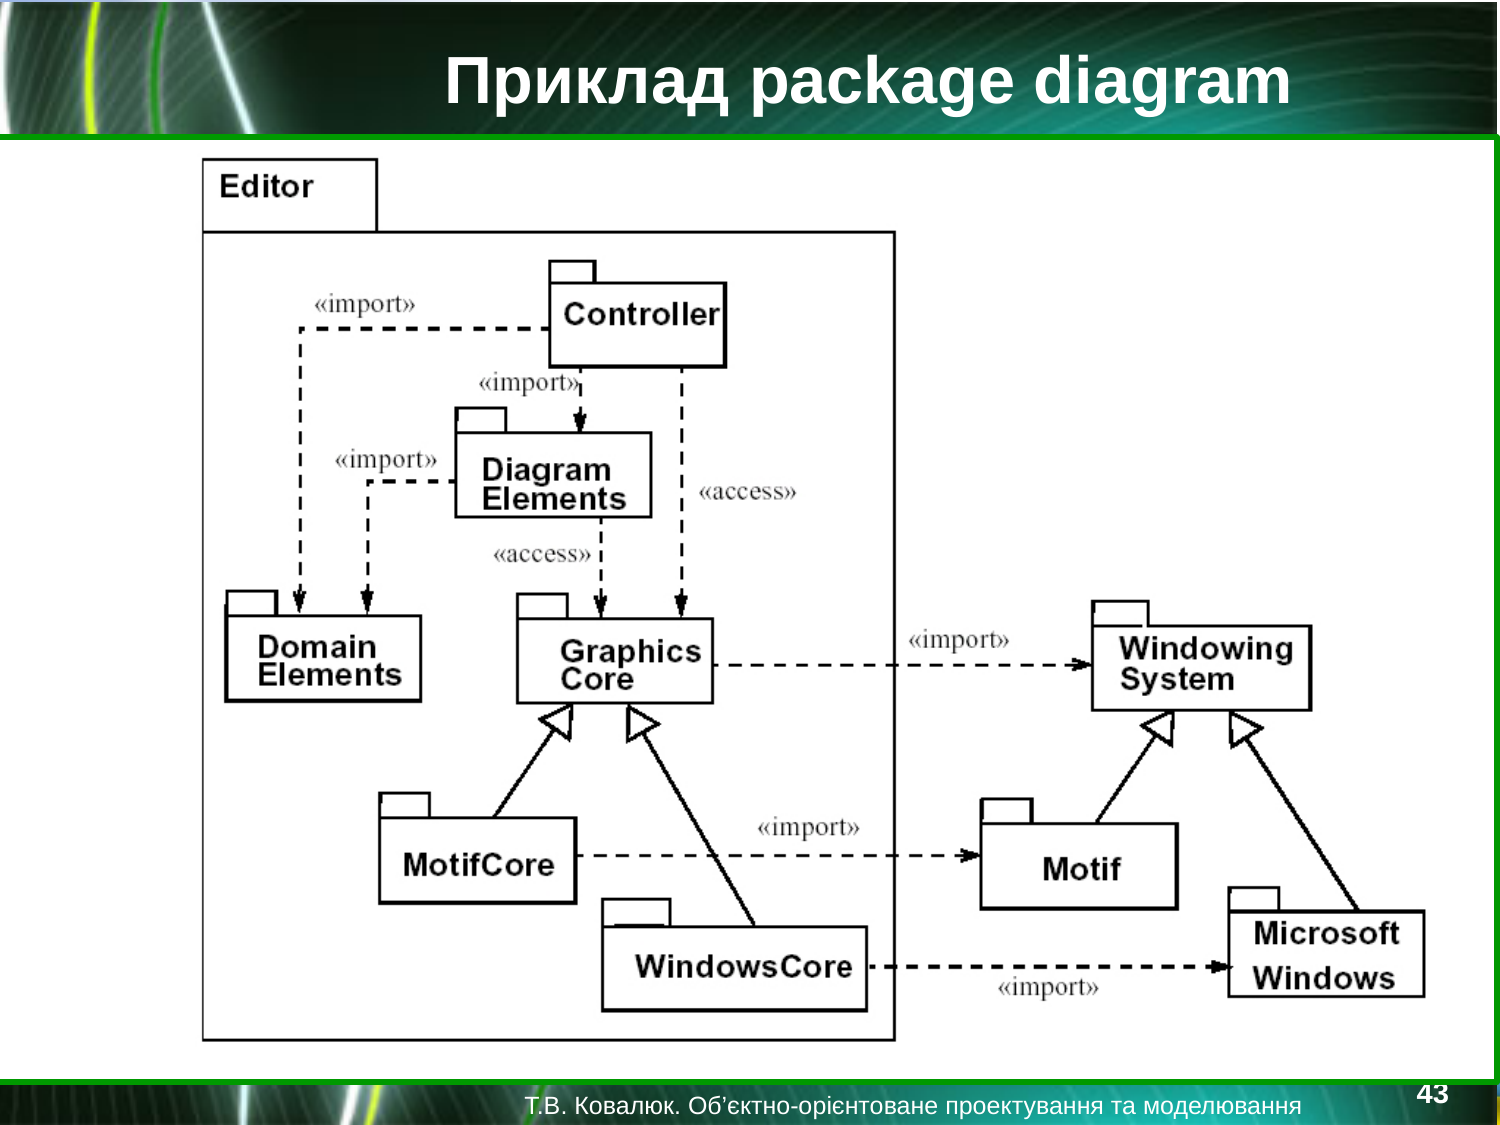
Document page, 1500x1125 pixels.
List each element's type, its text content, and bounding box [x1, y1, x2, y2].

title Приклад package diagram [371, 2, 1367, 150]
slide_number 43 [1369, 1067, 1497, 1125]
picture [1367, 2, 1497, 134]
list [195, 151, 1434, 1053]
picture [0, 1085, 1369, 1125]
picture [0, 2, 371, 134]
